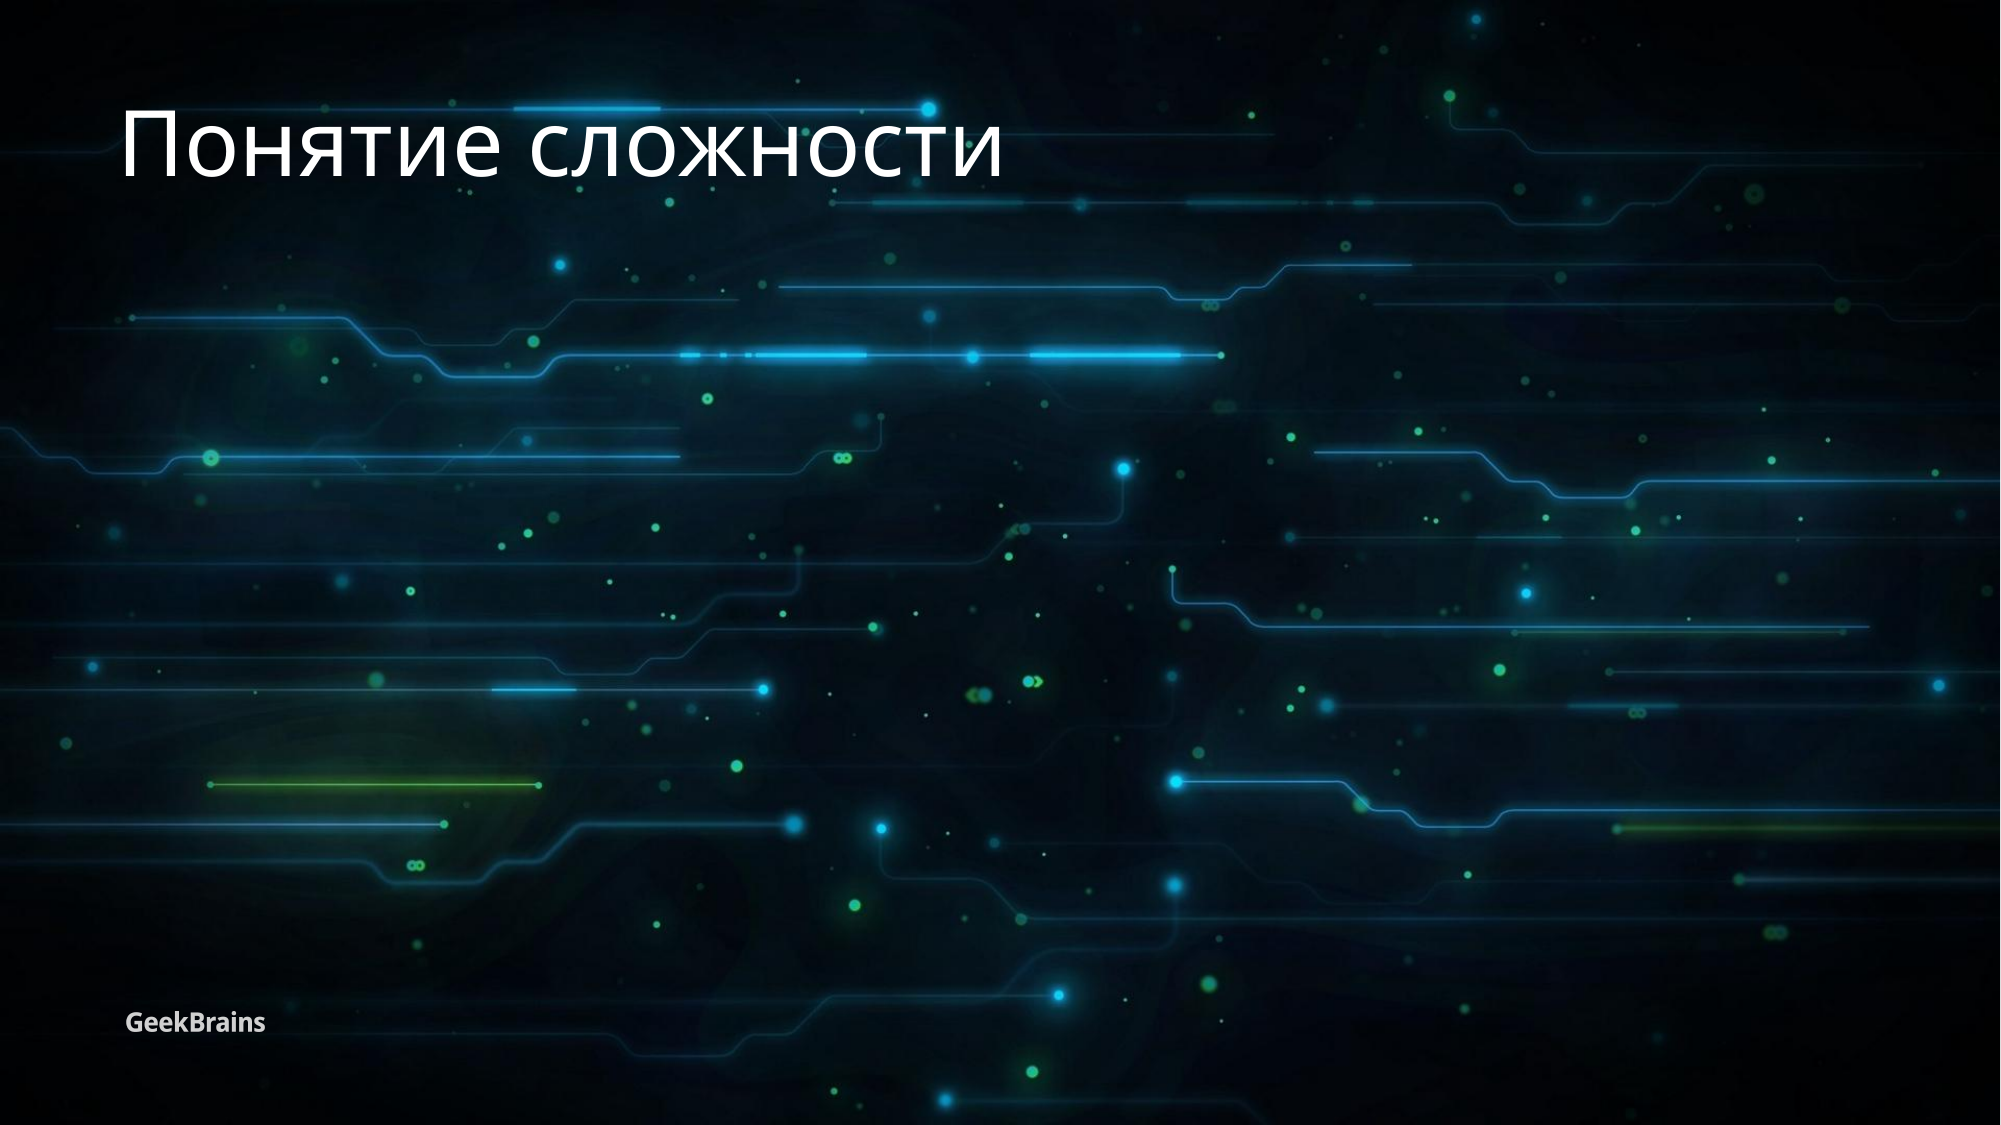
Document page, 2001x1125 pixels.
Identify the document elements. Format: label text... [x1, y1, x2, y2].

picture [0, 0, 2001, 1125]
title Понятие сложности [102, 75, 1876, 205]
